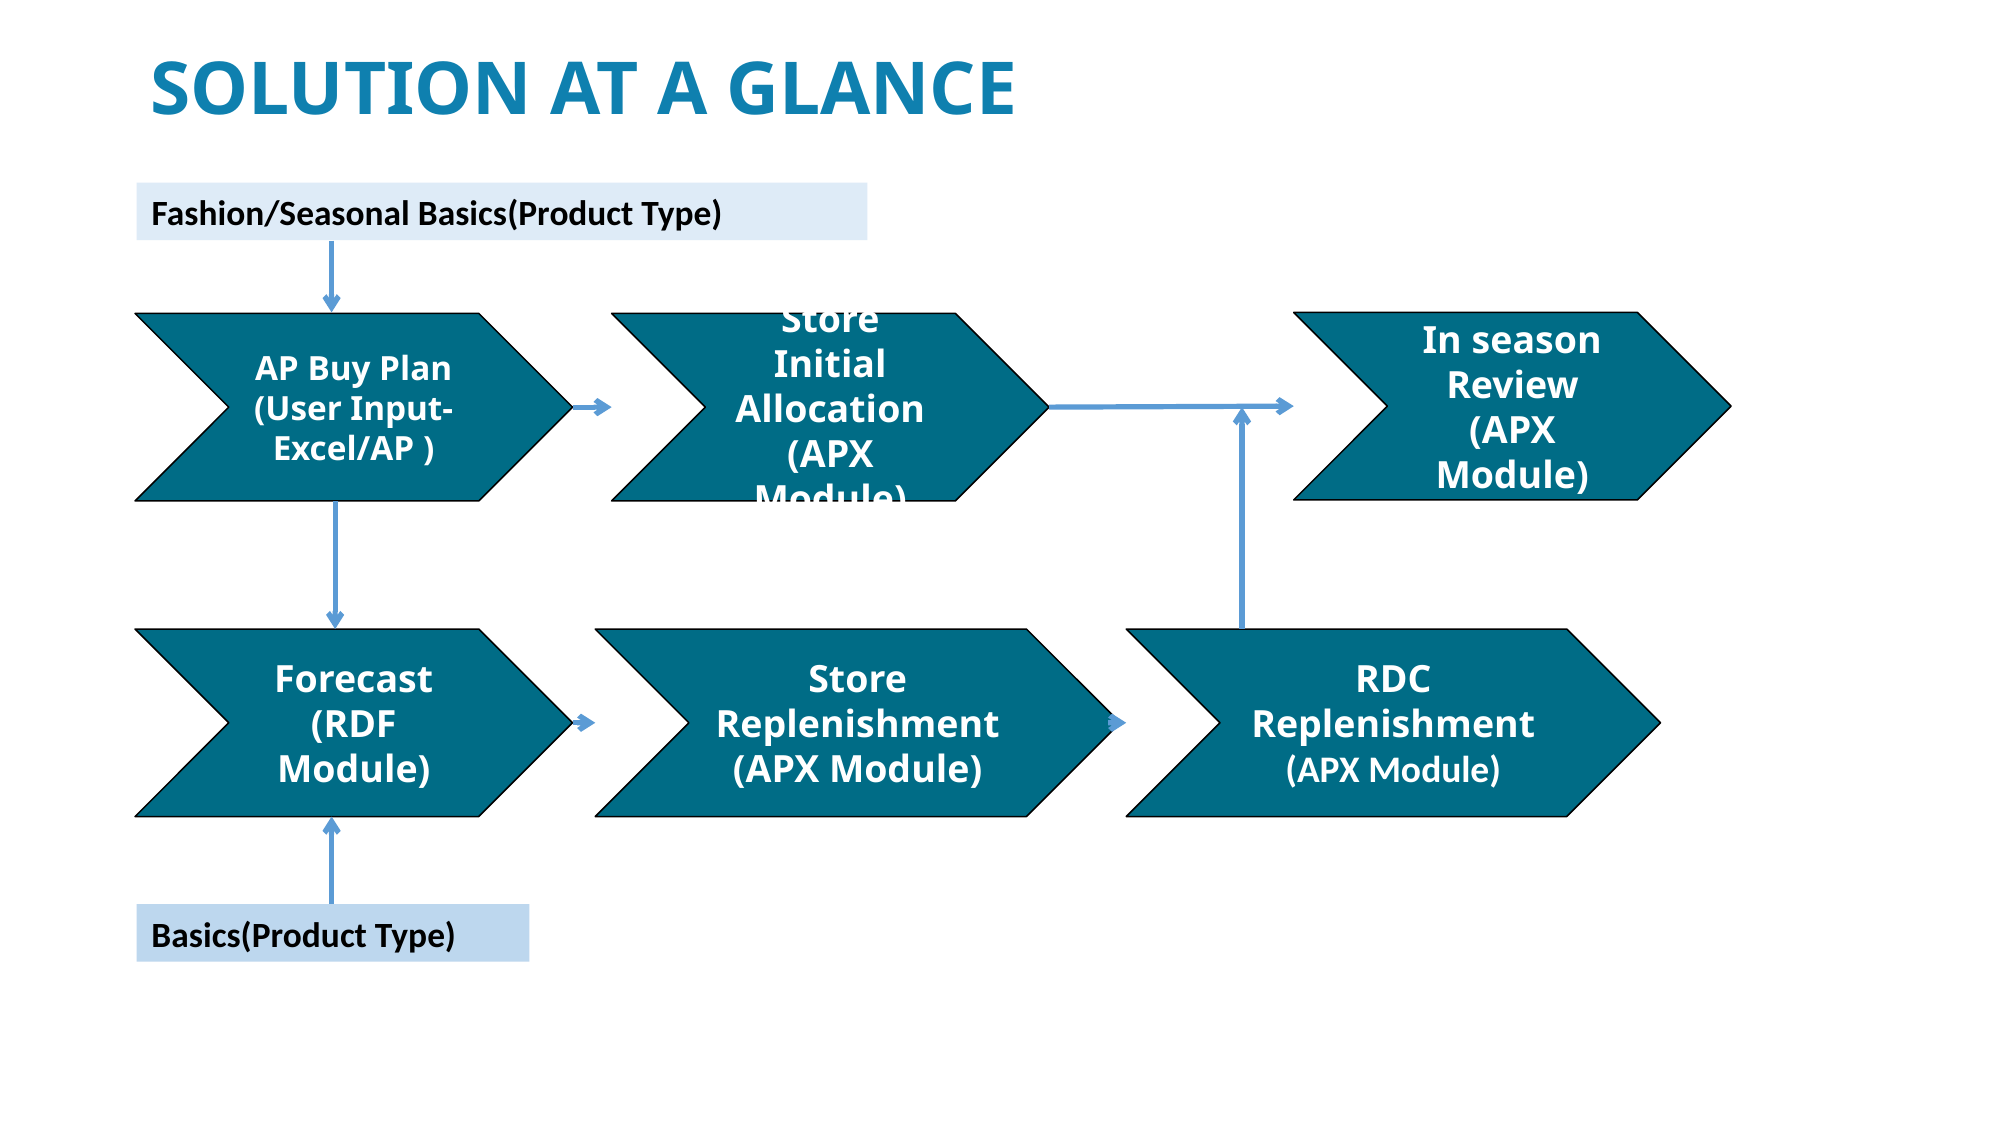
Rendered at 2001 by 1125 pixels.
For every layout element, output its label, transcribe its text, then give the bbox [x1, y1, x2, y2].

text_box Basics(Product Type) [136, 904, 530, 962]
text_box Store Replenishment (APX Module) [595, 629, 1111, 817]
text_box AP Buy Plan (User Input-Excel/AP ) [135, 313, 573, 501]
text_box In season Review (APX Module) [1293, 312, 1732, 500]
text_box Fashion/Seasonal Basics(Product Type) [136, 182, 868, 241]
text_box Store Initial Allocation (APX Module) [611, 313, 1049, 501]
text_box Forecast (RDF Module) [135, 629, 573, 817]
text_box RDC Replenishment (APX Module) [1126, 629, 1661, 817]
title Solution at a glance [135, 33, 1861, 150]
